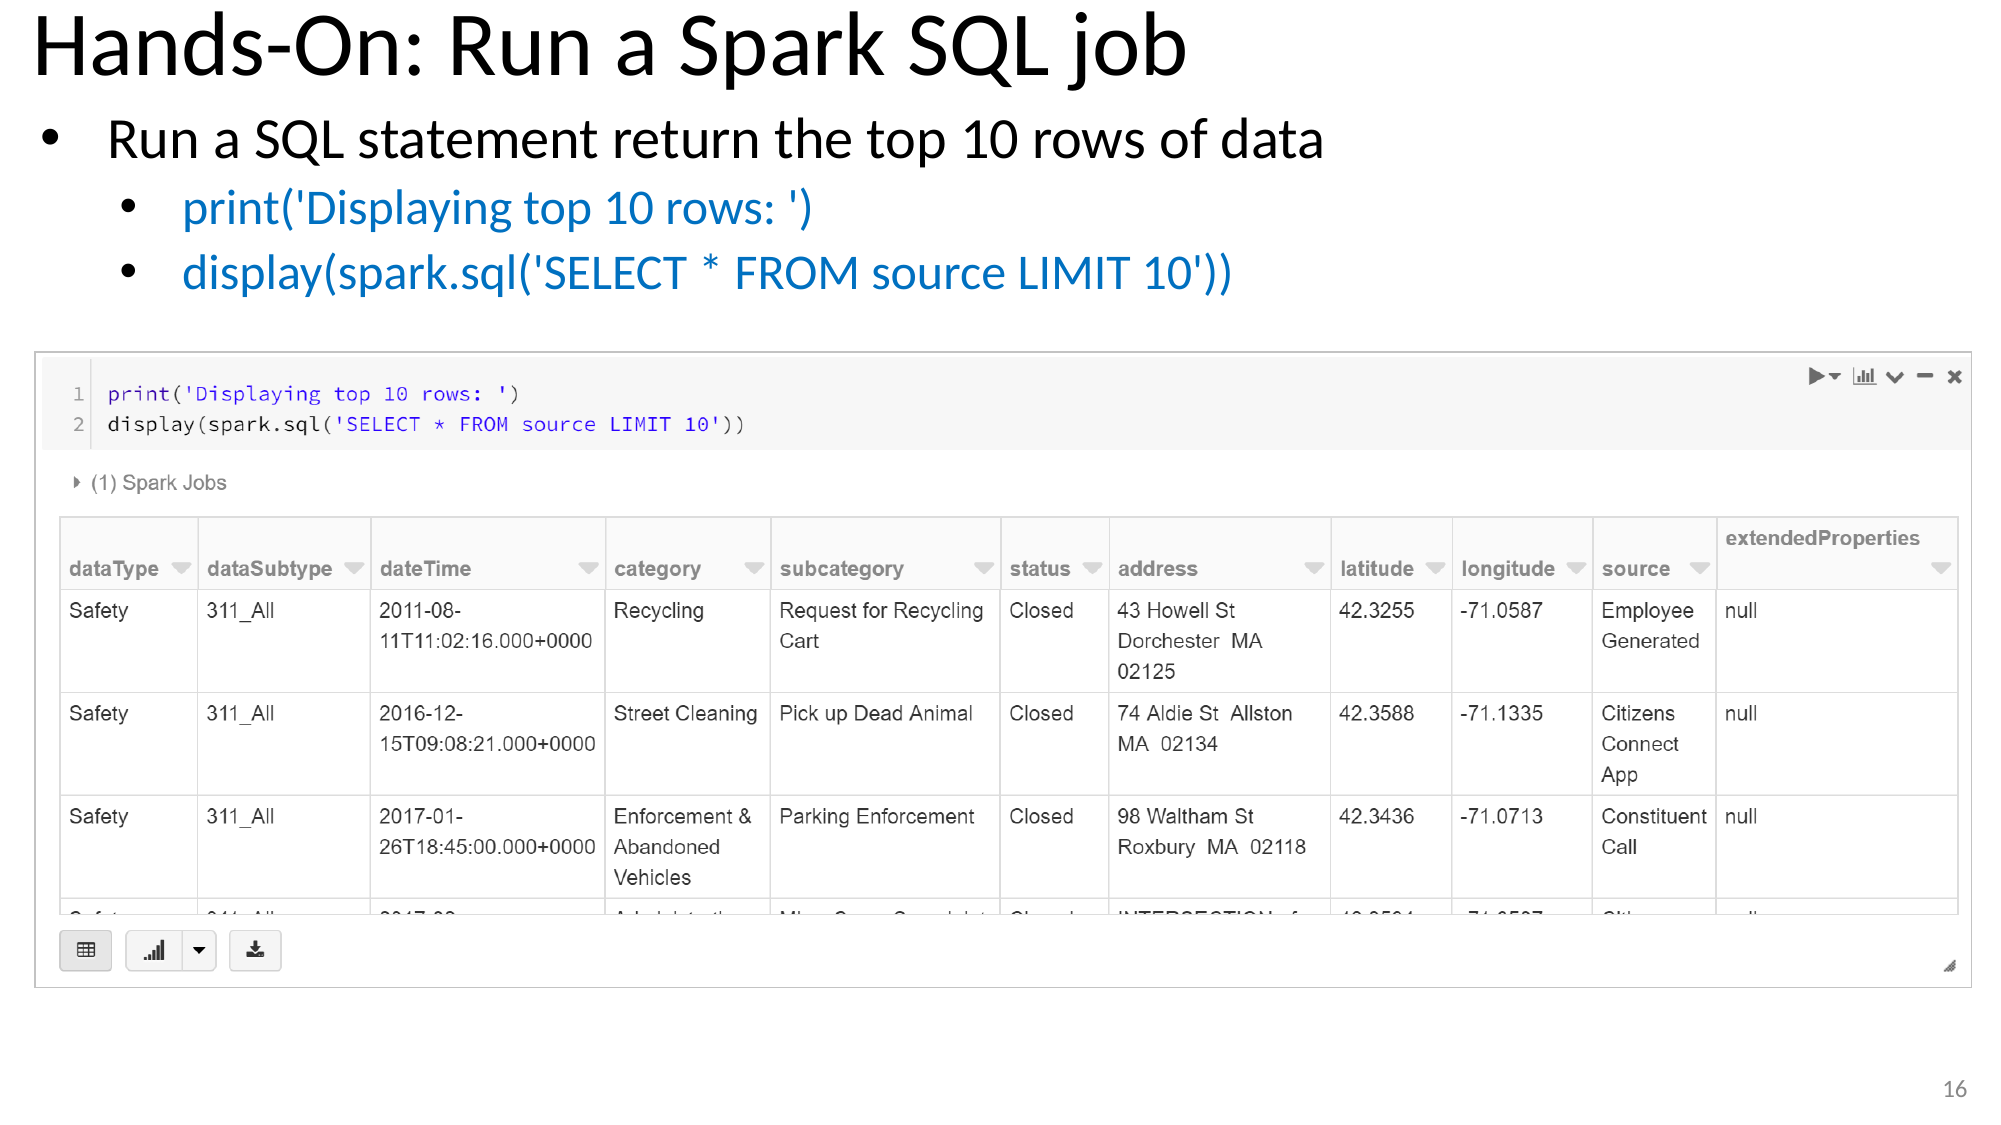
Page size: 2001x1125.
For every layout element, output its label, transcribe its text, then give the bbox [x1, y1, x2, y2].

title Hands-On: Run a Spark SQL job [17, 4, 1983, 87]
list Run a SQL statement return the top 10 rows of data print('Displaying top 10 rows: ') display(spark.sql('SELECT * FROM source LIMIT 10')) [17, 100, 1983, 1042]
slide_number 16 [1877, 1057, 1983, 1117]
picture [34, 351, 1973, 988]
